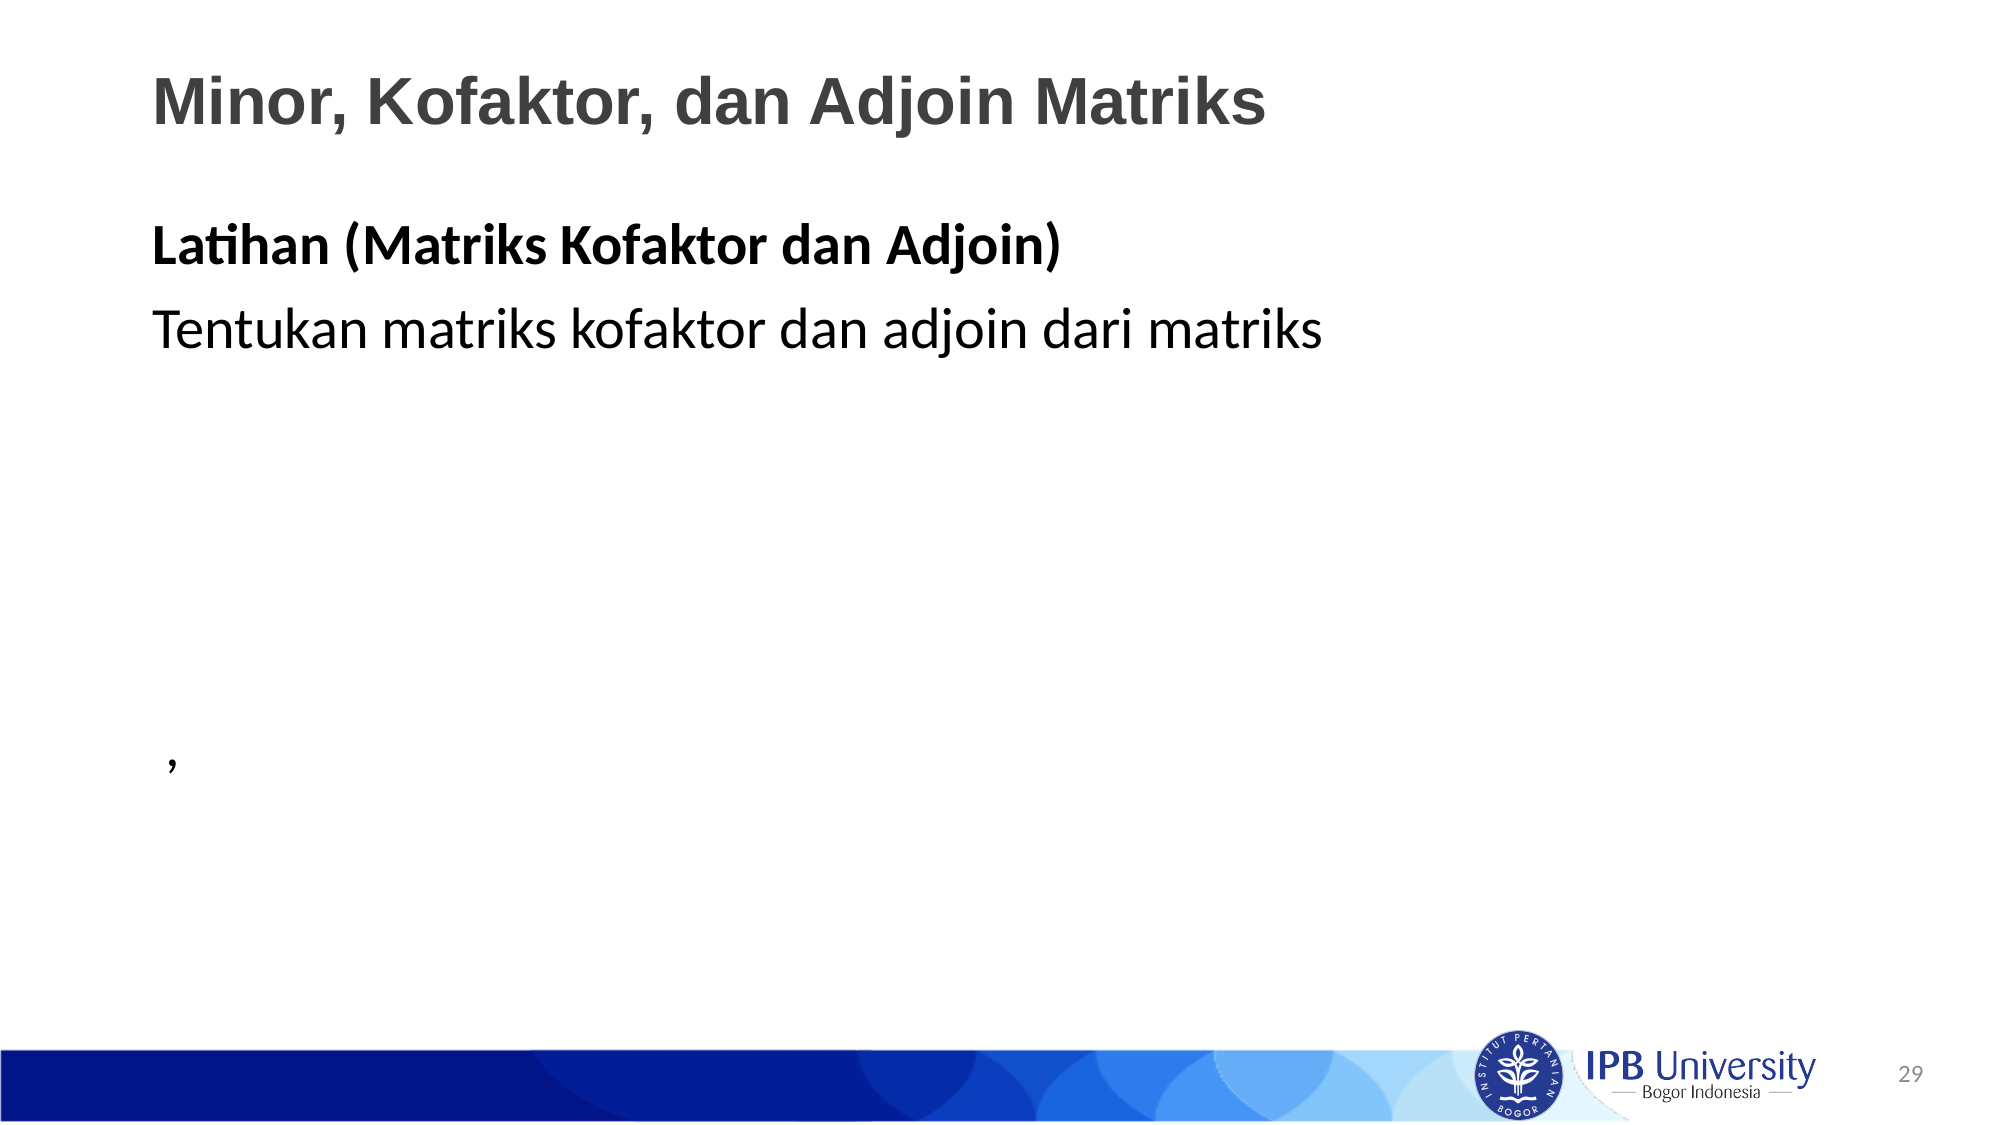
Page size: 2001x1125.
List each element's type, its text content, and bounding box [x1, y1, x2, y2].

picture [2, 1030, 1816, 1121]
slide_number 29 [1862, 1042, 1939, 1103]
title Minor, Kofaktor, dan Adjoin Matriks [137, 19, 1448, 187]
